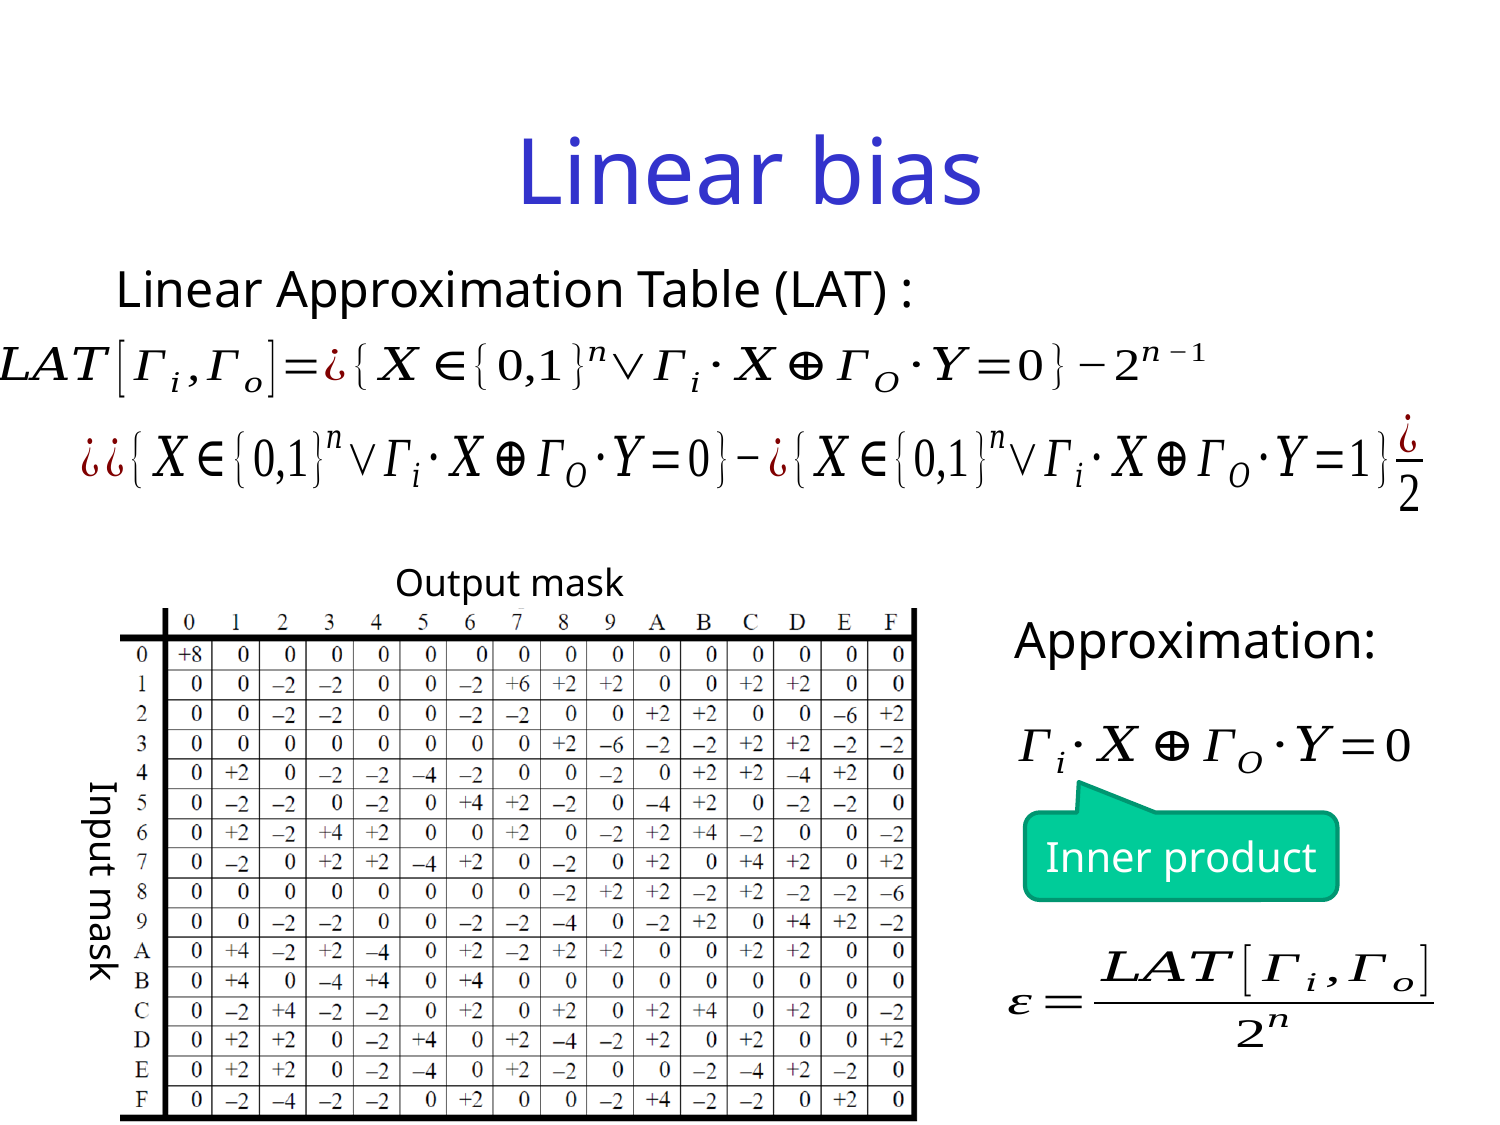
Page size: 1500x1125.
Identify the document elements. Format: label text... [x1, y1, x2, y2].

text_box Inner product [1022, 780, 1340, 903]
text_box Approximation: [999, 600, 1413, 676]
text_box Linear Approximation Table (LAT) : [101, 249, 1438, 325]
picture [119, 608, 926, 1125]
title Linear bias [112, 99, 1388, 237]
